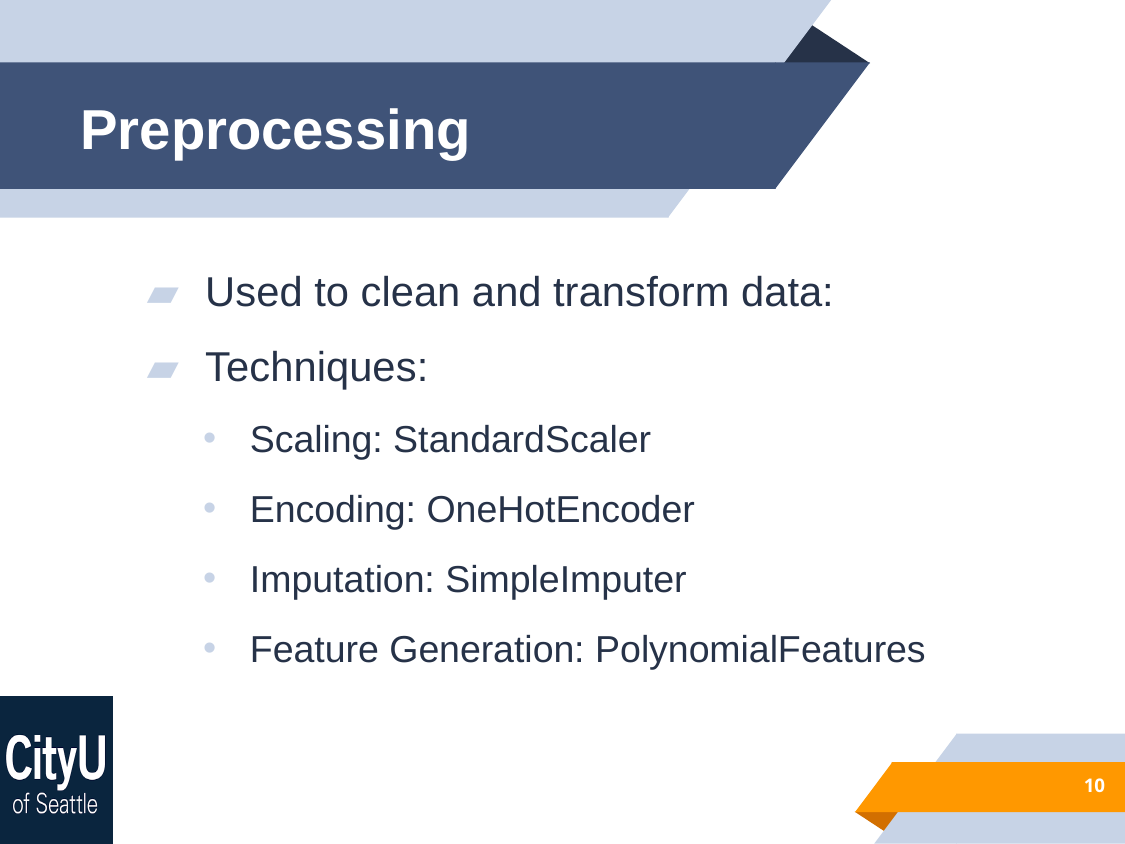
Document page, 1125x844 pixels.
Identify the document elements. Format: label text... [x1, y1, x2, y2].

title Preprocessing [65, 64, 776, 190]
picture [0, 696, 113, 844]
list Used to clean and transform data: Techniques: Scaling: StandardScaler Encoding: OneHotEncoder Imputation: SimpleImputer Feature Generation: PolynomialFeatures [88, 271, 1029, 813]
slide_number 10 [937, 760, 1121, 813]
